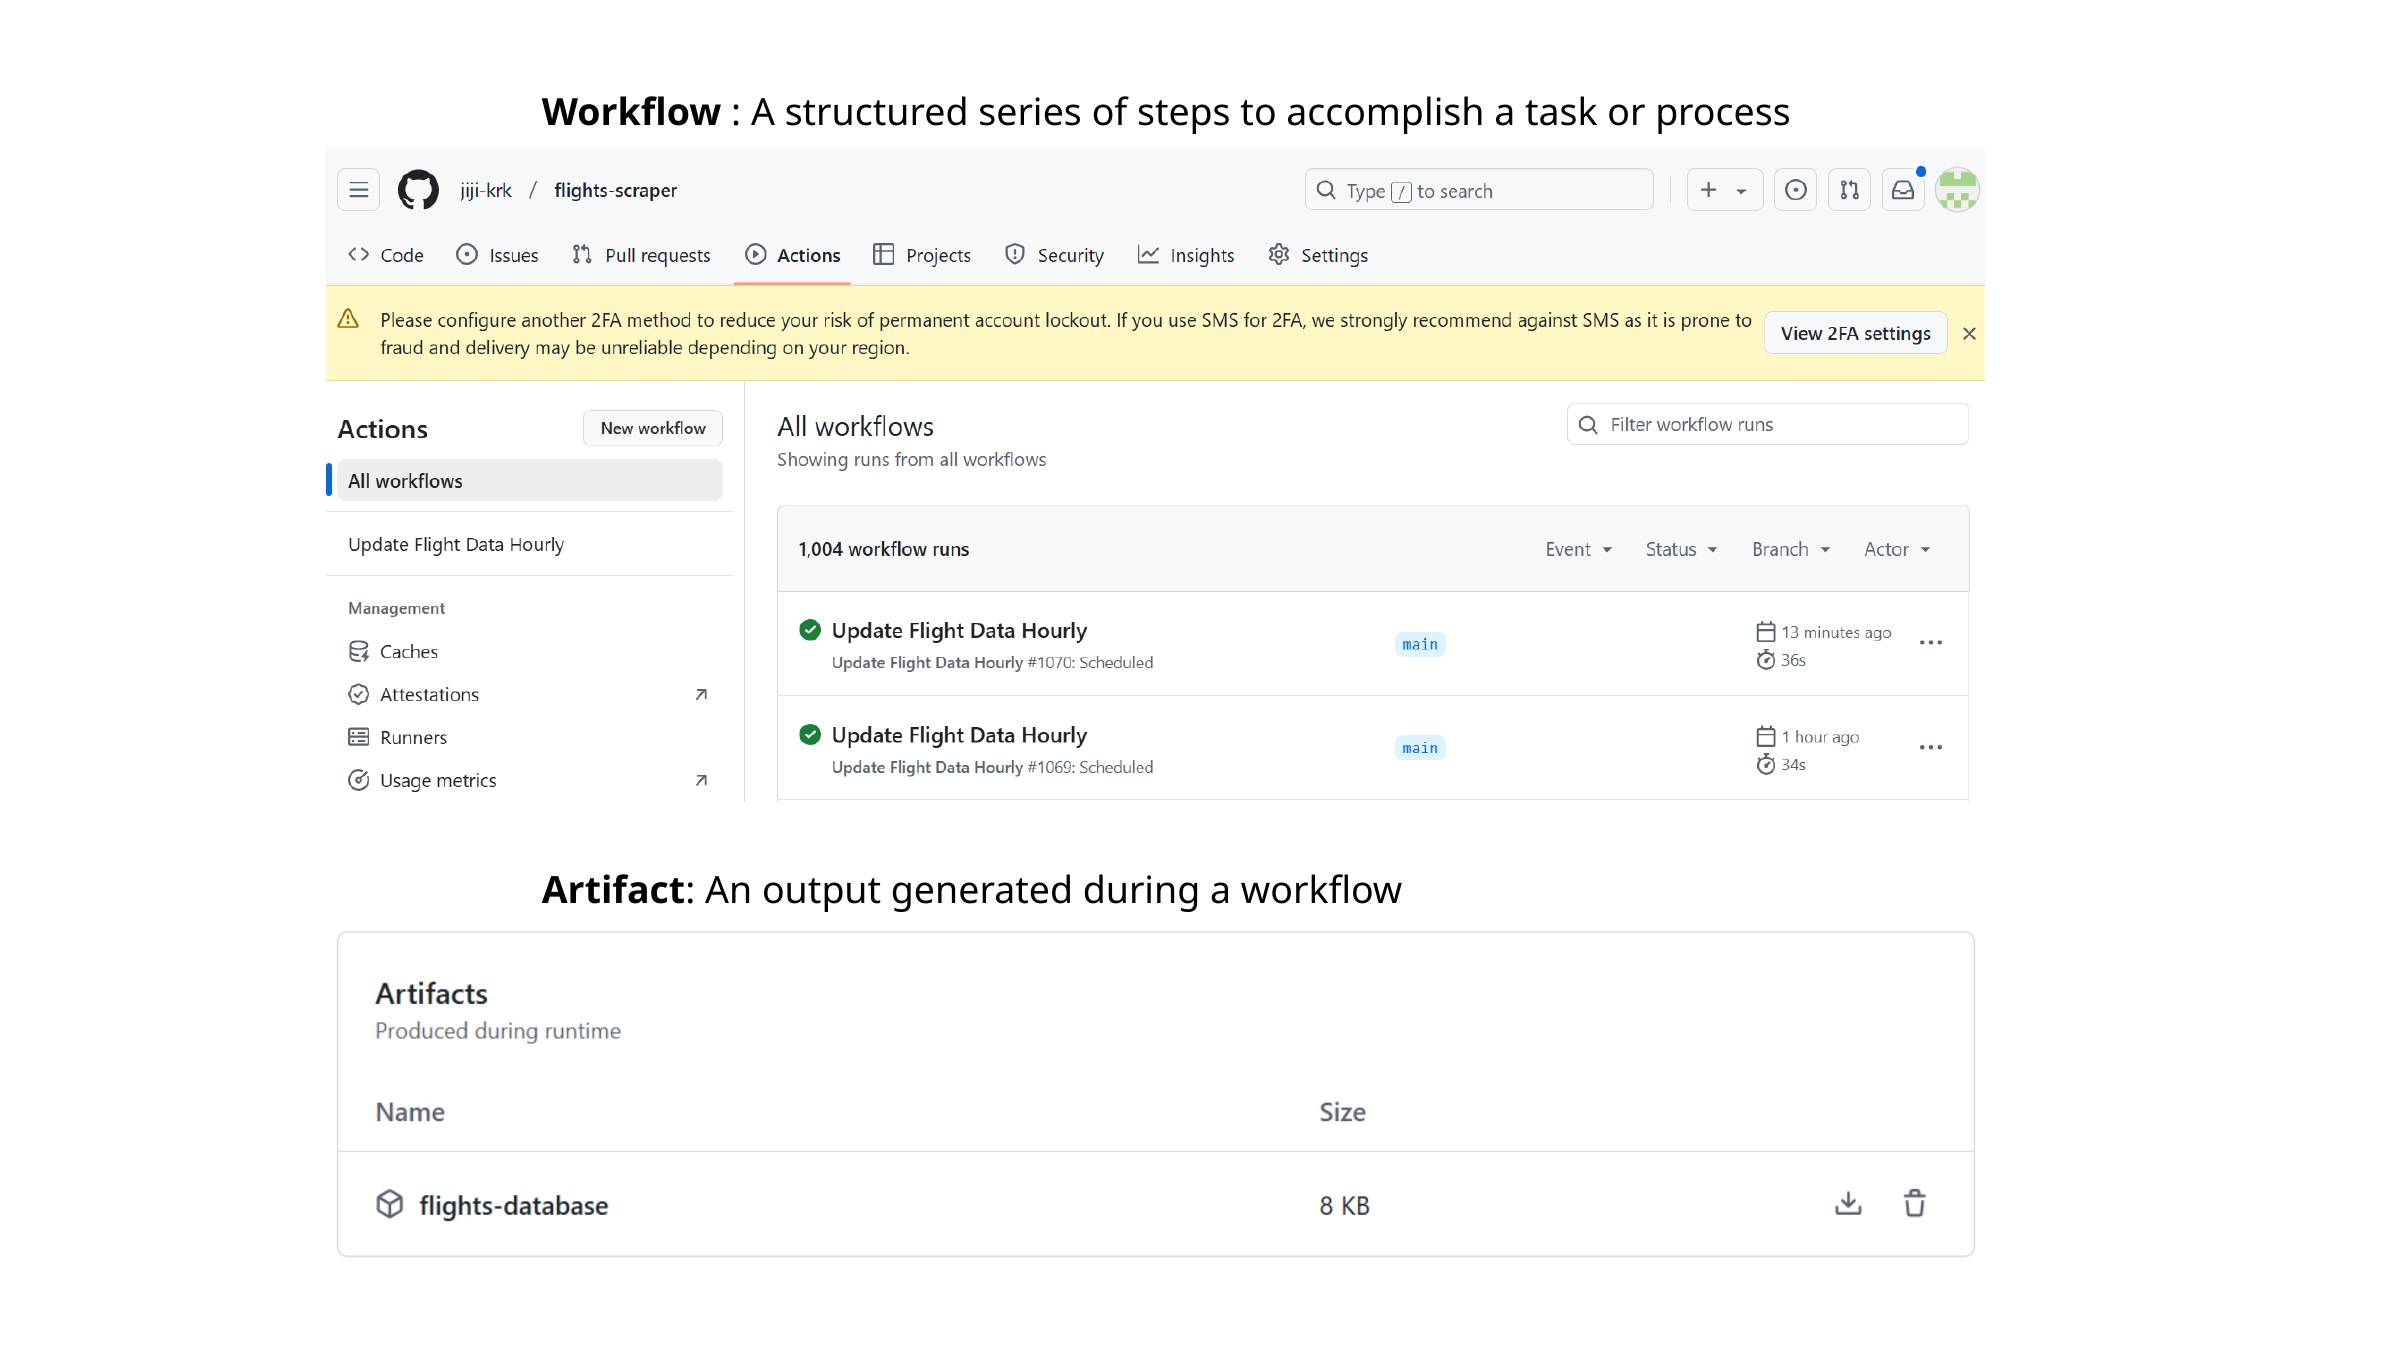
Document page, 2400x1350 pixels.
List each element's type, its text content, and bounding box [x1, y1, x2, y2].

picture [325, 919, 1985, 1268]
text_box Workflow : A structured series of steps to accomplish a task or process [527, 80, 1841, 140]
text_box Artifact: An output generated during a workflow [527, 859, 1728, 919]
picture [325, 148, 1985, 803]
